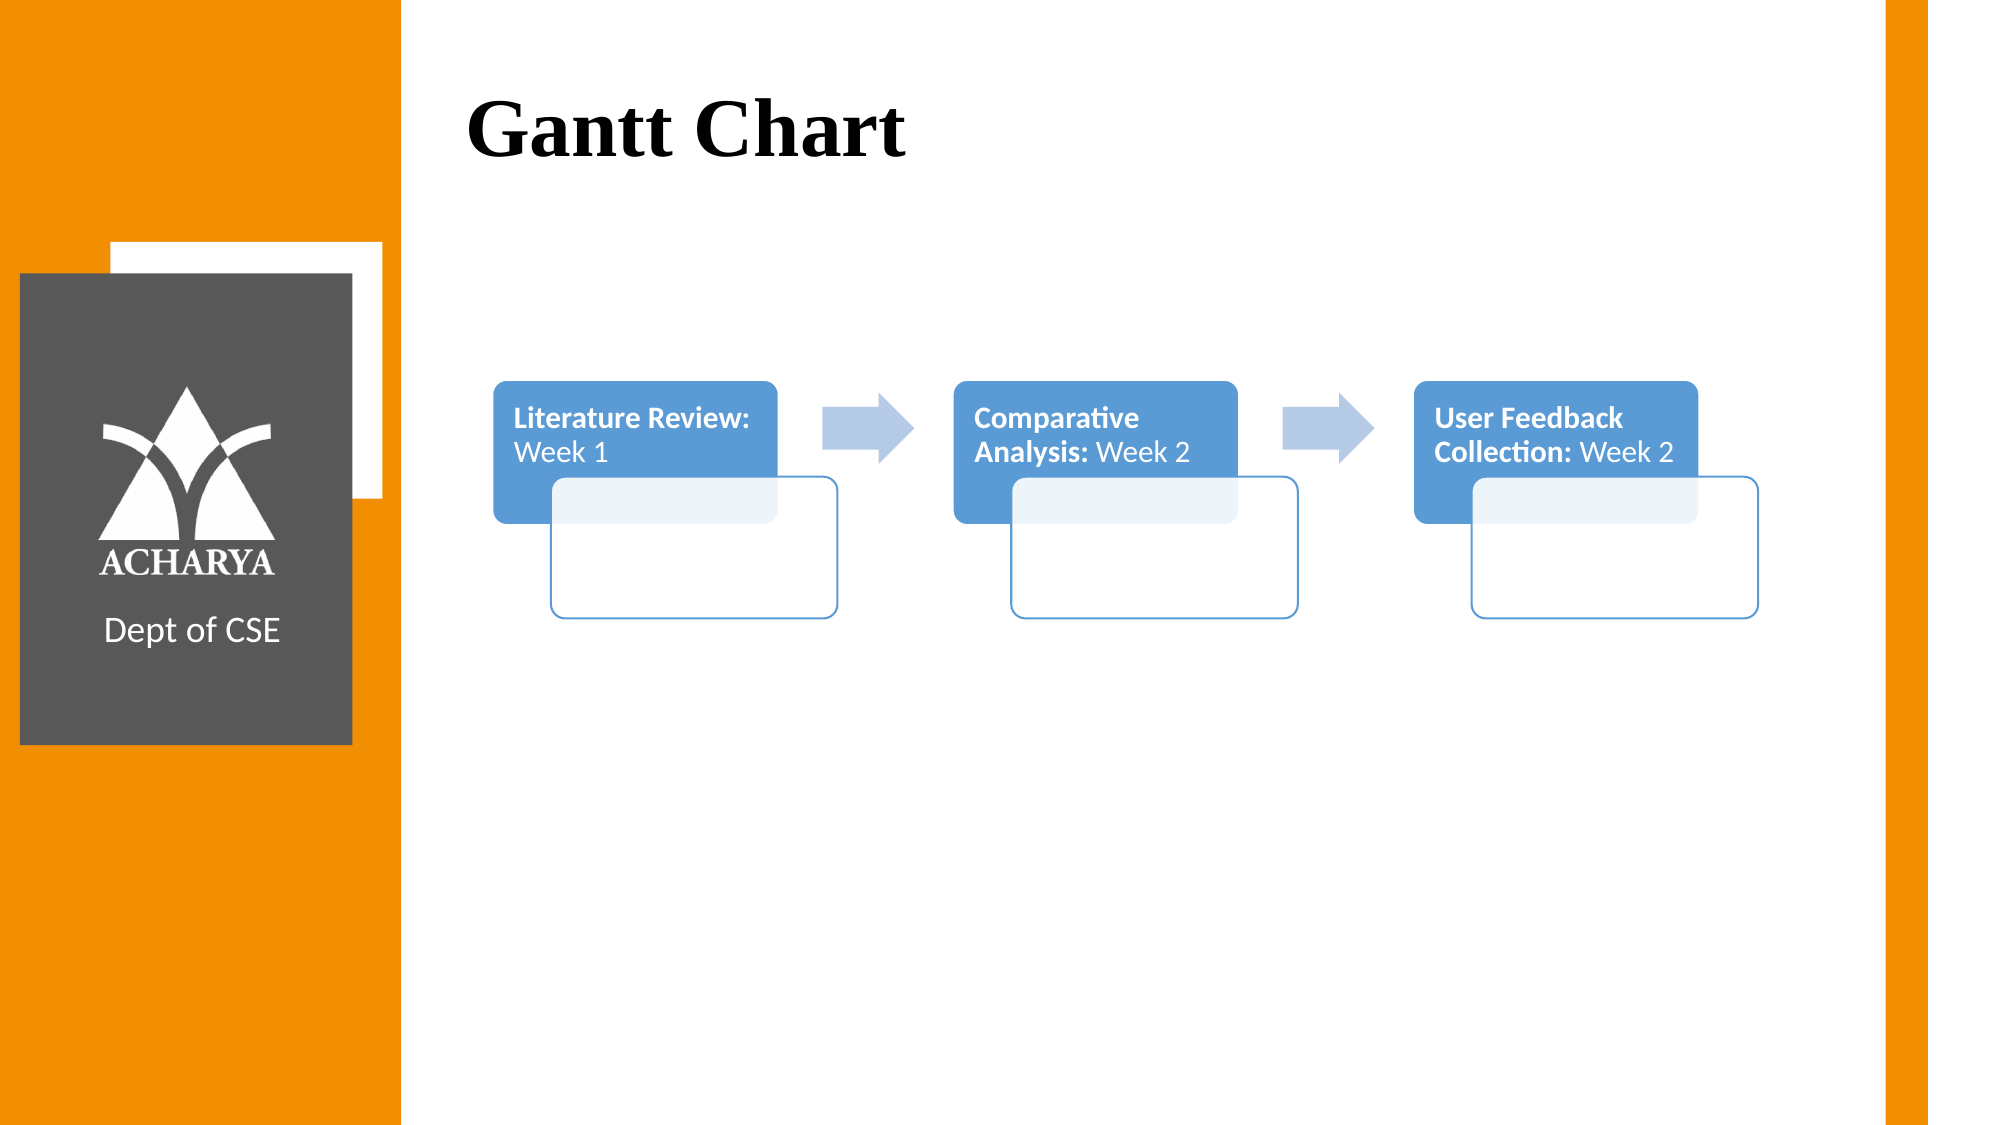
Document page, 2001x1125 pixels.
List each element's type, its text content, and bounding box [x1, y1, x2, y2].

title Gantt Chart [450, 59, 1863, 200]
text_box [19, 241, 383, 745]
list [491, 273, 1759, 725]
text_box [1885, 0, 1928, 1125]
text_box [0, 0, 402, 1125]
